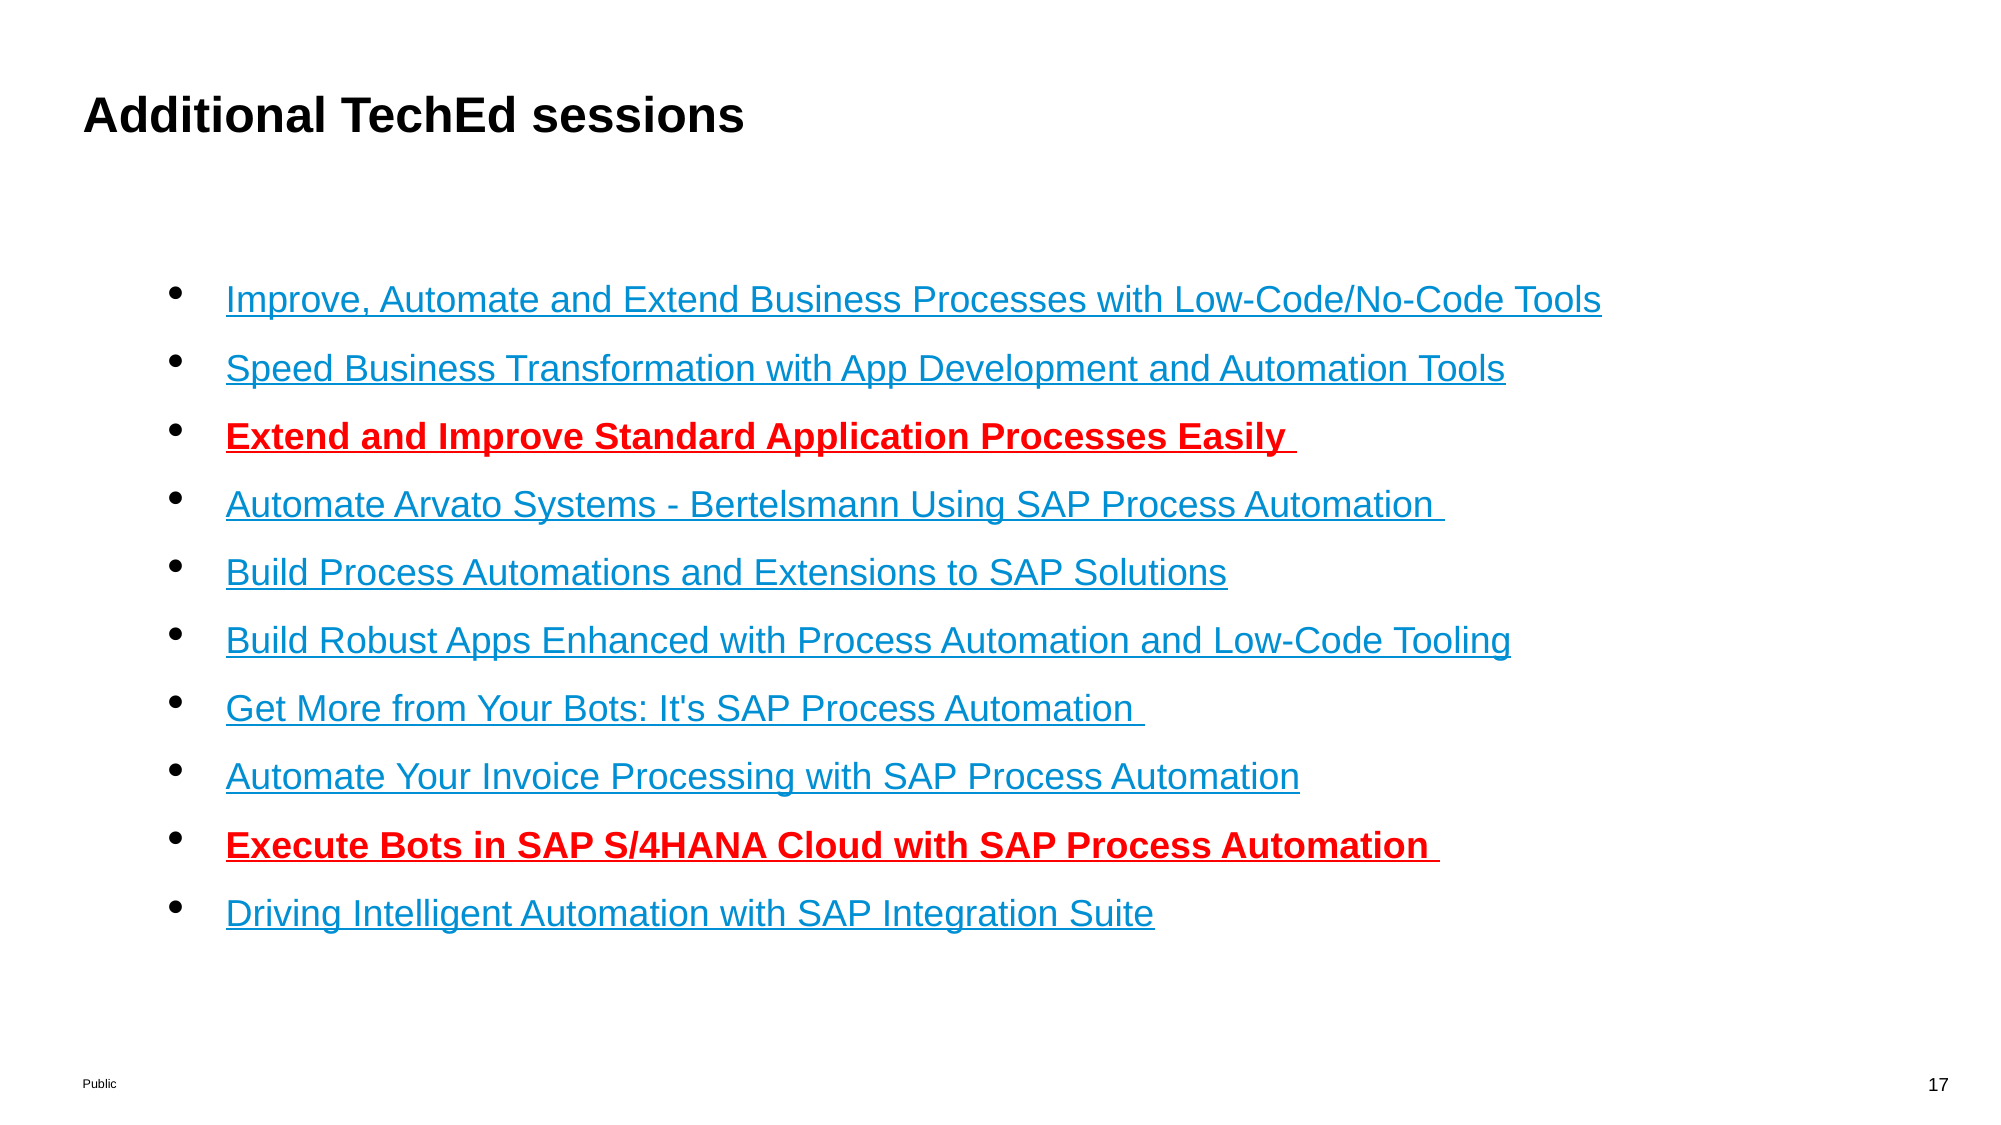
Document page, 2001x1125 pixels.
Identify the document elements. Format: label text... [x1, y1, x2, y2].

title Additional TechEd sessions [82, 82, 1918, 144]
text_box Improve, Automate and Extend Business Processes with Low-Code/No-Code Tools Speed Business Transformation with App Development and Automation Tools Extend and Improve Standard Application Processes Easily Automate Arvato Systems - Bertelsmann Using SAP Process Automation Build Process Automations and Extensions to SAP Solutions Build Robust Apps Enhanced with Process Automation and Low-Code Tooling Get More from Your Bots: It's SAP Process Automation Automate Your Invoice Processing with SAP Process Automation Execute Bots in SAP S/4HANA Cloud with SAP Process Automation Driving Intelligent Automation with SAP Integration Suite [135, 282, 1918, 942]
